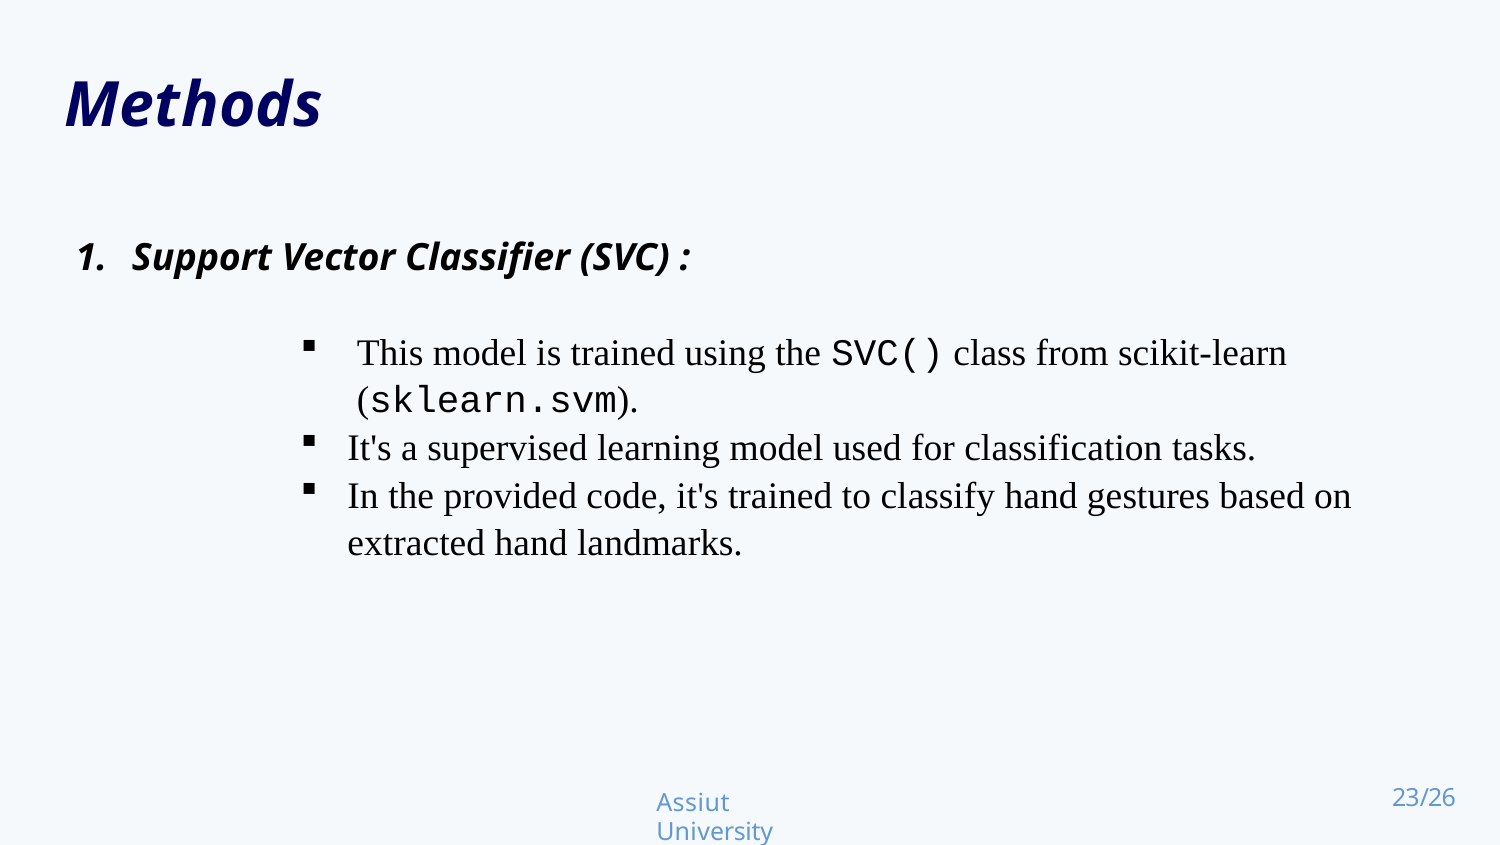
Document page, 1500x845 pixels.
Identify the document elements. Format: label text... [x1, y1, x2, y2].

text_box Support Vector Classifier (SVC) : This model is trained using the SVC() class from scikit-learn (sklearn.svm). It's a supervised learning model used for classification tasks. In the provided code, it's trained to classify hand gestures based on extracted hand landmarks. [60, 222, 1386, 651]
text_box 23/26 [1385, 786, 1475, 845]
text_box Methods [62, 60, 338, 139]
text_box Assiut University [654, 786, 846, 845]
